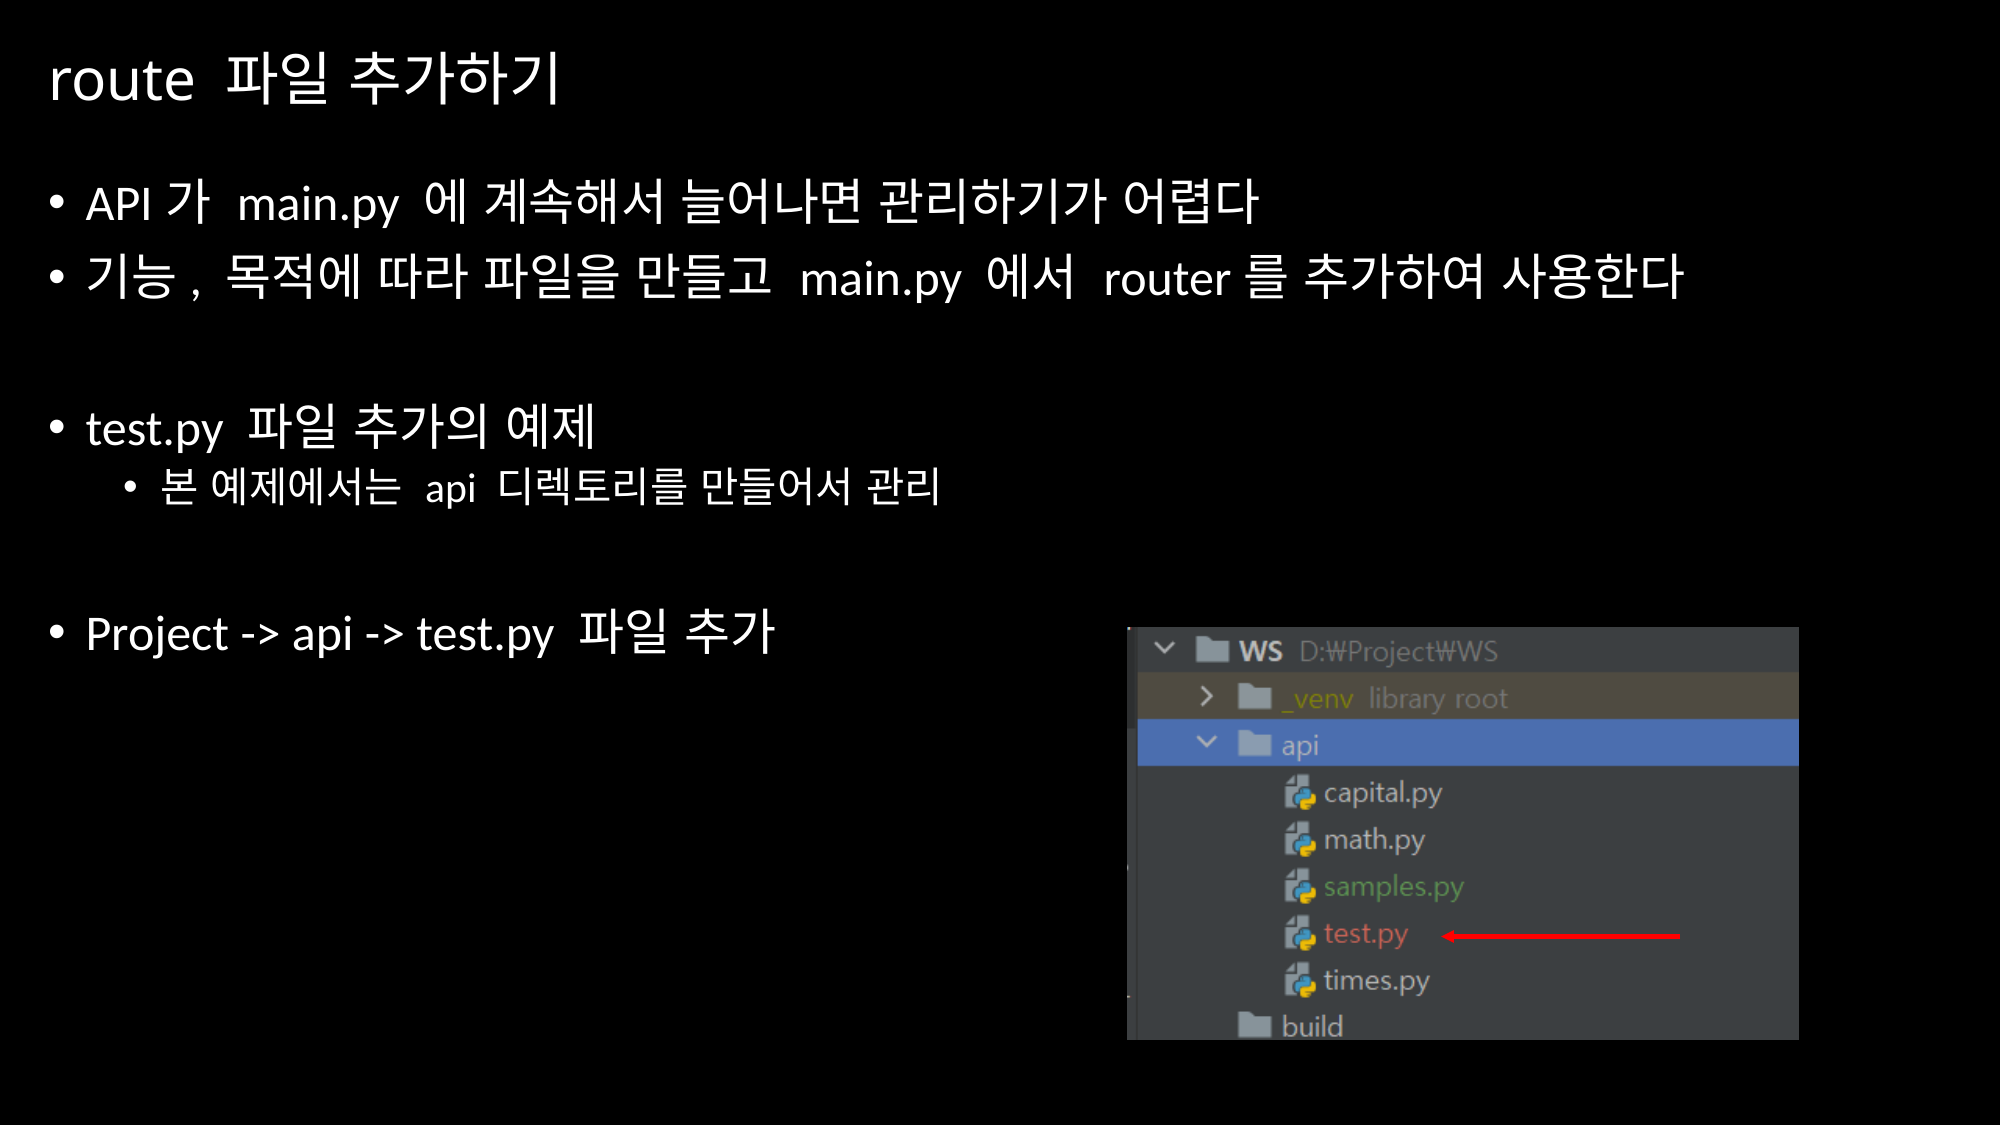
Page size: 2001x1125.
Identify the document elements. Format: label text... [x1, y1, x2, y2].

title route 파일 추가하기 [33, 27, 1964, 137]
list API가 main.py 에 계속해서 늘어나면 관리하기가 어렵다 기능, 목적에 따라 파일을 만들고 main.py 에서 router를 추가하여 사용한다 test.py 파일 추가의 예제 본 예제에서는 api 디렉토리를 만들어서 관리 Project -> api -> test.py 파일 추가 [33, 170, 1964, 1030]
picture [1126, 627, 1799, 1040]
